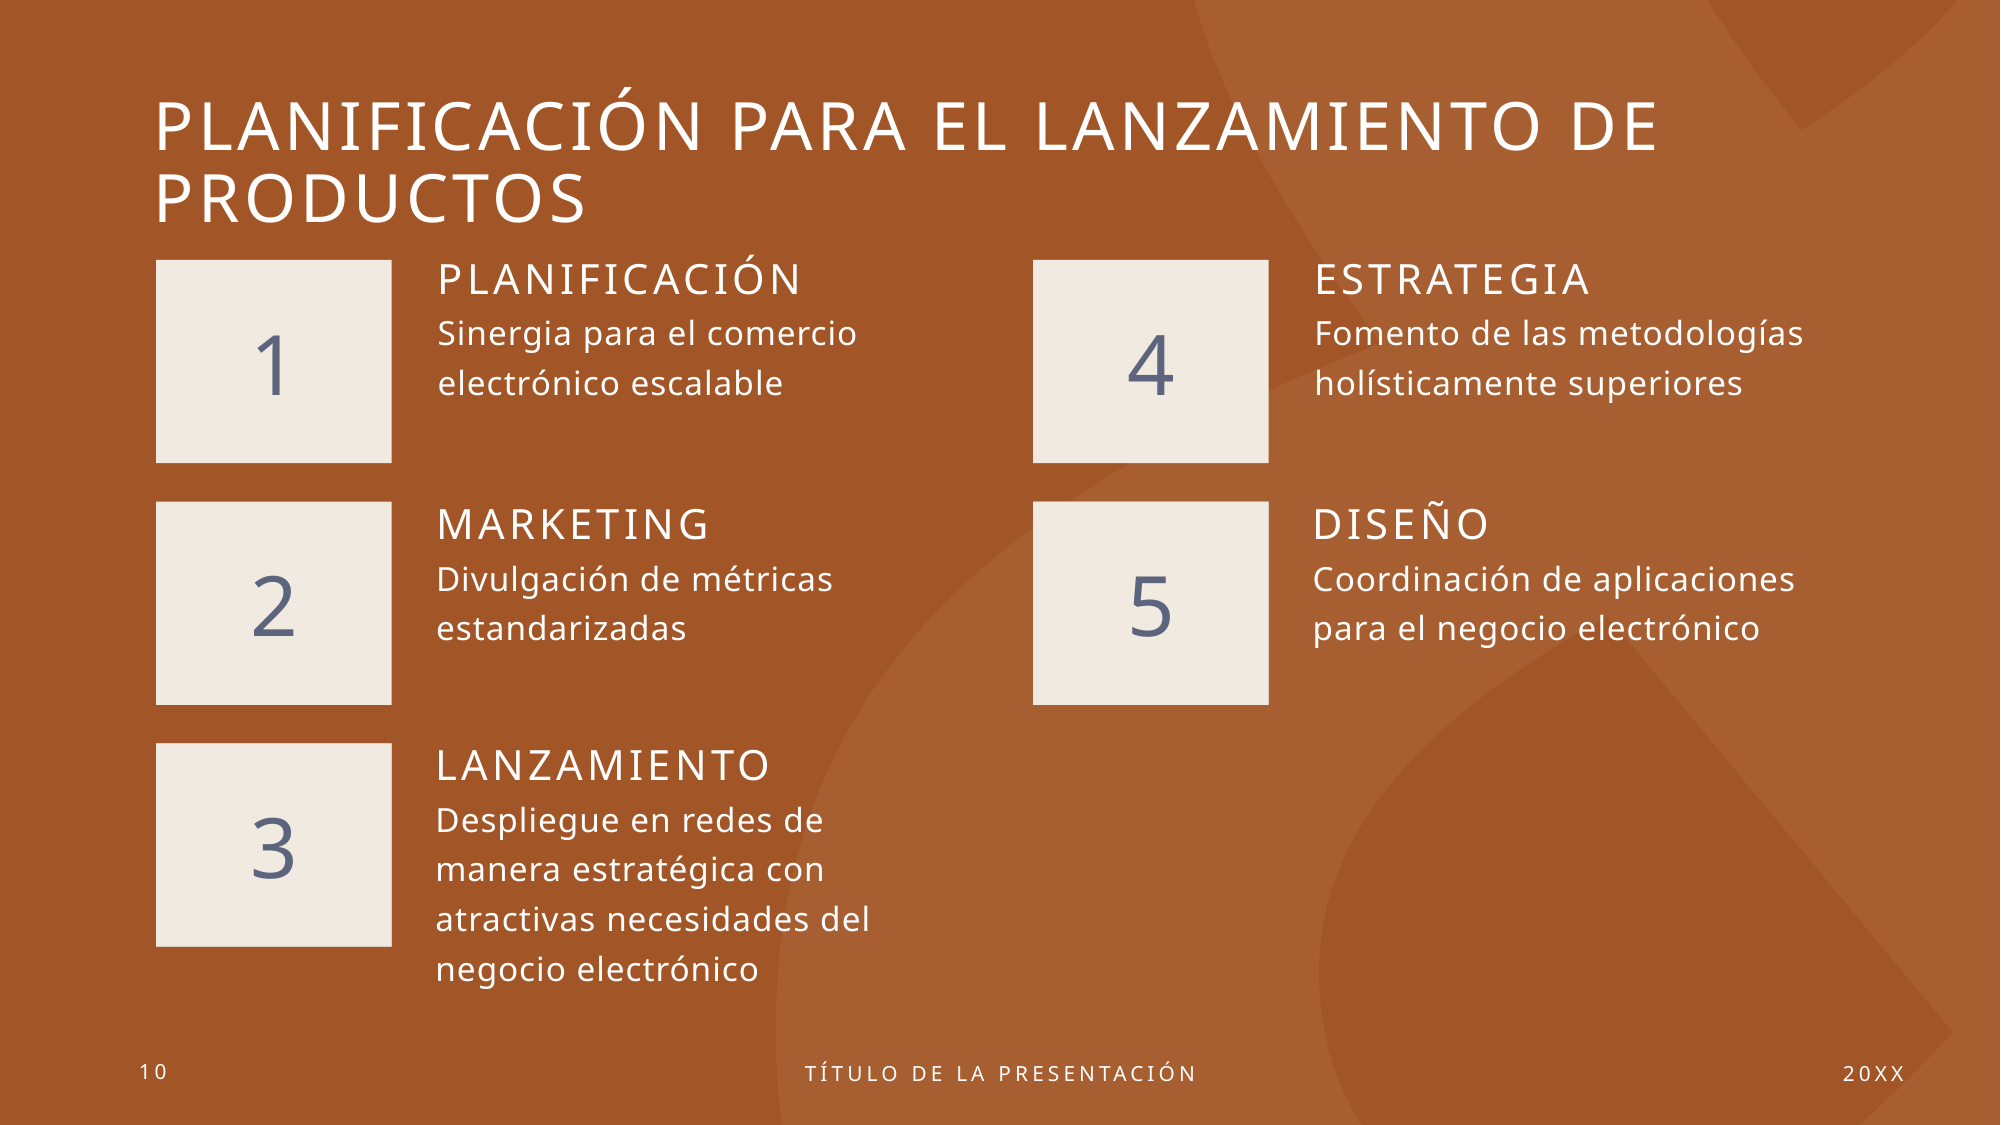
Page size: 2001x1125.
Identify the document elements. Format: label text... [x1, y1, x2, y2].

slide_number 20XX [1468, 1042, 1919, 1103]
list 3 [156, 743, 392, 947]
list 4 [1033, 259, 1269, 464]
slide_number 10 [123, 1042, 574, 1103]
title Planificación para el lanzamiento de productos [139, 85, 1829, 174]
list Despliegue en redes de manera estratégica con atractivas necesidades del negocio electrónico [420, 781, 973, 946]
list 5 [1033, 501, 1269, 705]
list Estrategia [1299, 251, 1852, 295]
list Coordinación de aplicaciones para el negocio electrónico [1298, 540, 1850, 705]
list 1 [156, 259, 392, 464]
list Lanzamiento [420, 737, 973, 781]
list Planificación [422, 251, 975, 295]
list Sinergia para el comercio electrónico escalable [422, 295, 975, 464]
list Fomento de las metodologías holísticamente superiores [1299, 295, 1852, 464]
list 2 [156, 501, 392, 705]
list Divulgación de métricas estandarizadas [421, 540, 974, 705]
list Diseño [1298, 496, 1851, 557]
footer Título de la presentación [662, 1042, 1338, 1103]
list Marketing [421, 496, 974, 540]
